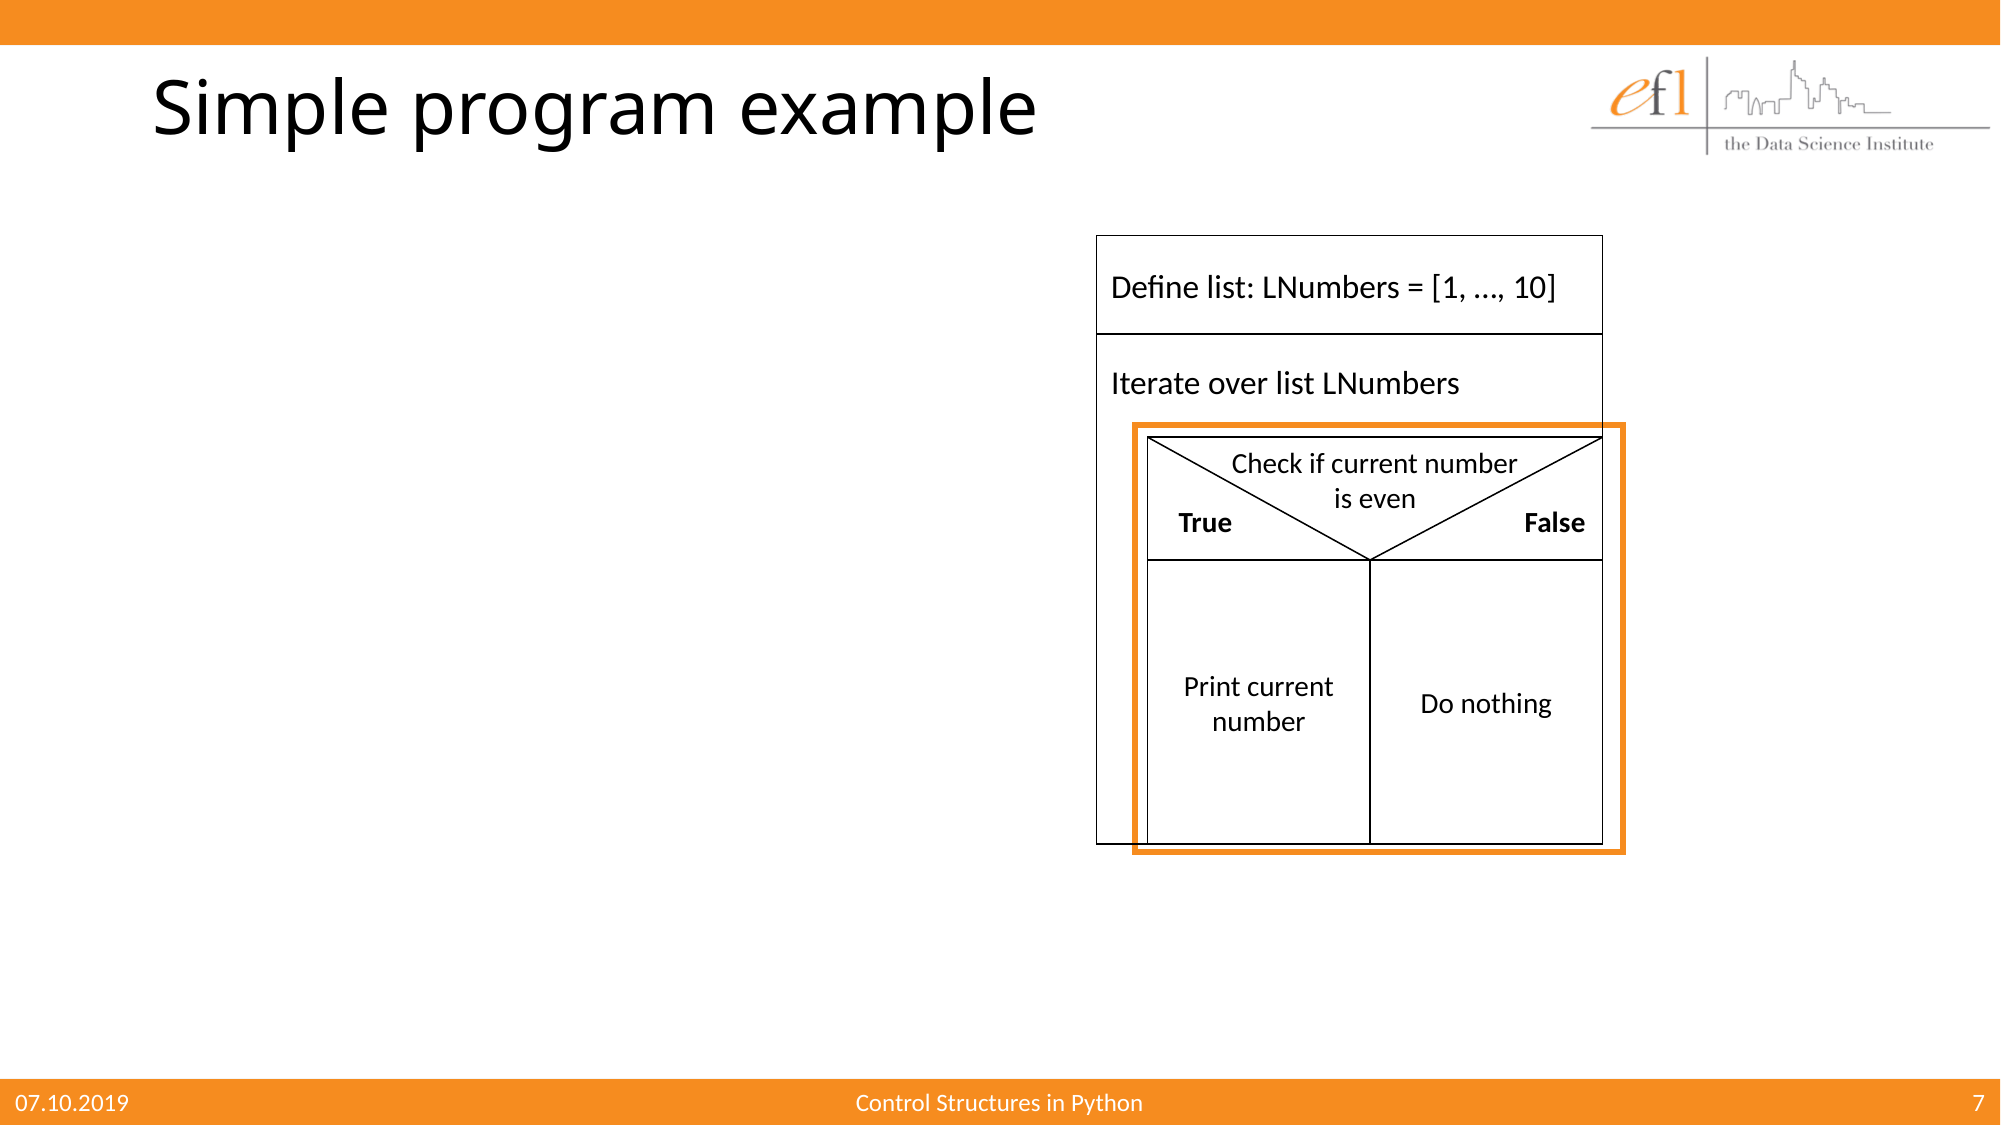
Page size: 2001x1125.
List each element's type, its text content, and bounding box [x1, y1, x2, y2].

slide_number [0, 1078, 450, 1125]
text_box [1096, 334, 1603, 845]
text_box Define list: LNumbers = [1, …, 10] [1096, 235, 1603, 333]
footer Control Structures in Python [662, 1078, 1338, 1125]
text_box [1134, 424, 1624, 853]
slide_number 7 [1550, 1078, 2000, 1125]
picture [0, 0, 2001, 1125]
title Simple program example [137, 59, 1550, 161]
